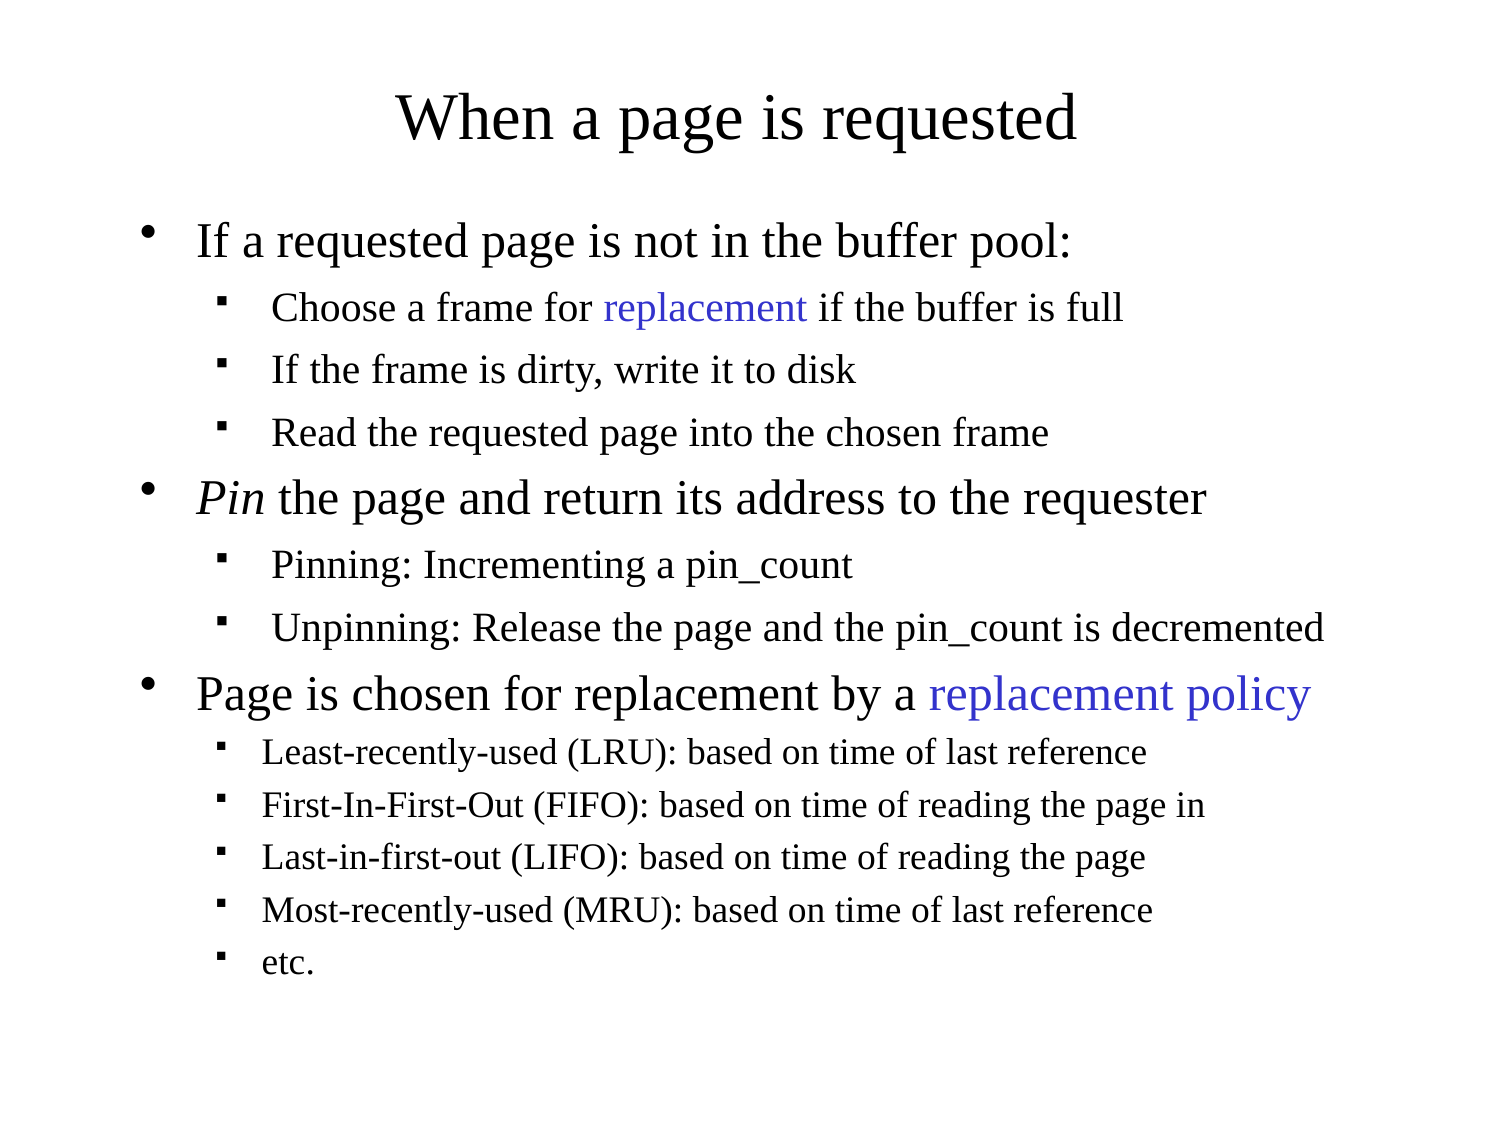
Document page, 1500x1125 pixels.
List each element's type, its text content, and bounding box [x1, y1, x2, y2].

text_box When a page is requested [99, 62, 1375, 163]
text_box If a requested page is not in the buffer pool: Choose a frame for replacement if the buffer is full If the frame is dirty, write it to disk Read the requested page into the chosen frame Pin the page and return its address to the requester Pinning: Incrementing a pin_count Unpinning: Release the page and the pin_count is decremented Page is chosen for replacement by a replacement policy Least-recently-used (LRU): based on time of last reference First-In-First-Out (FIFO): based on time of reading the page in Last-in-first-out (LIFO): based on time of reading the page Most-recently-used (MRU): based on time of last reference etc. [124, 199, 1400, 1038]
